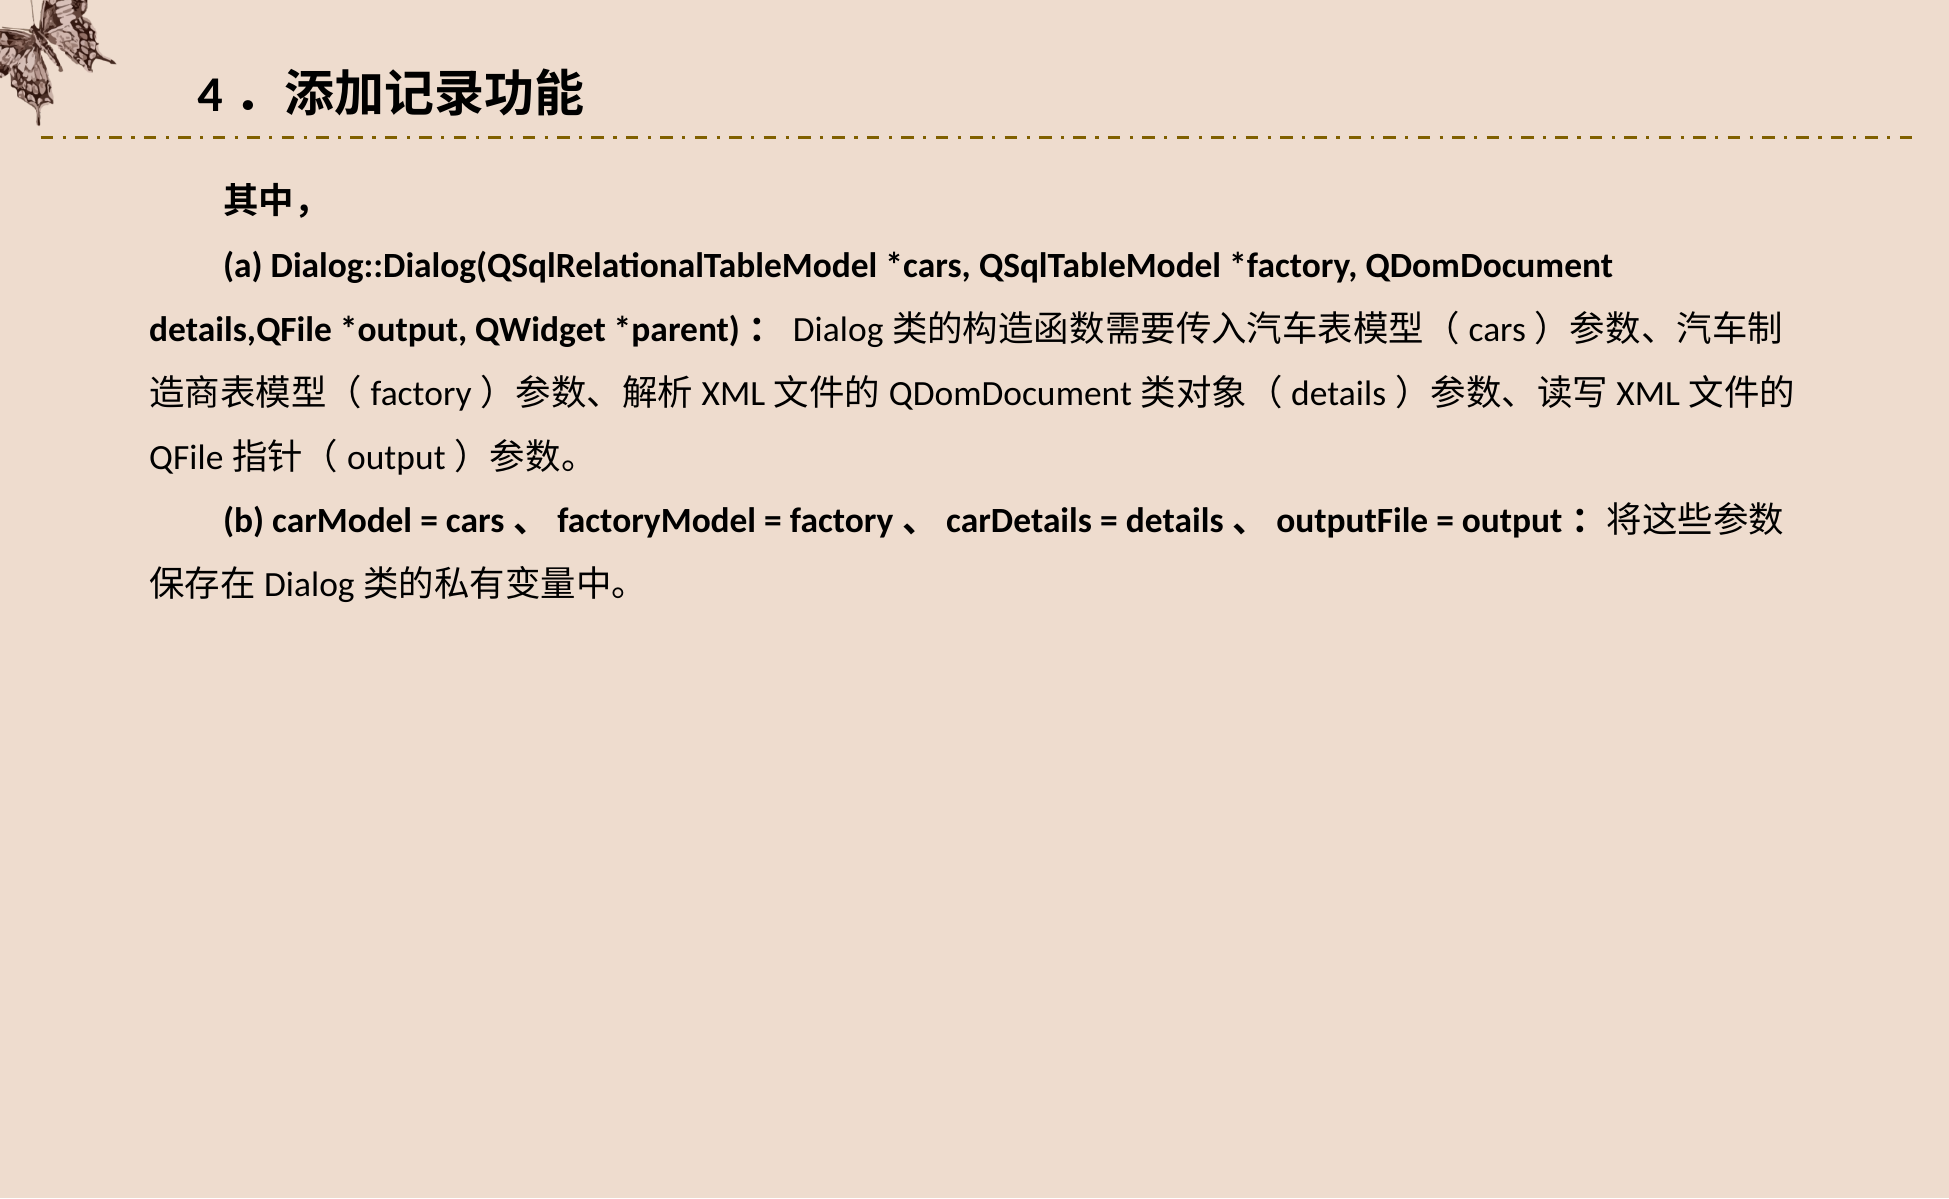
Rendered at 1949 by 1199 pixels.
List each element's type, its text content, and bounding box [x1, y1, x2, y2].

picture [0, 0, 142, 138]
text_box 其中， (a) Dialog::Dialog(QSqlRelationalTableModel *cars, QSqlTableModel *factory, QDomDocument details,QFile *output, QWidget *parent)：Dialog类的构造函数需要传入汽车表模型（cars）参数、汽车制造商表模型（factory）参数、解析XML文件的QDomDocument类对象（details）参数、读写XML文件的QFile指针（output）参数。 (b) carModel = cars、factoryModel = factory、carDetails = details、outputFile = output：将这些参数保存在Dialog类的私有变量中。 [134, 149, 1816, 612]
text_box 4．添加记录功能 [182, 53, 600, 129]
